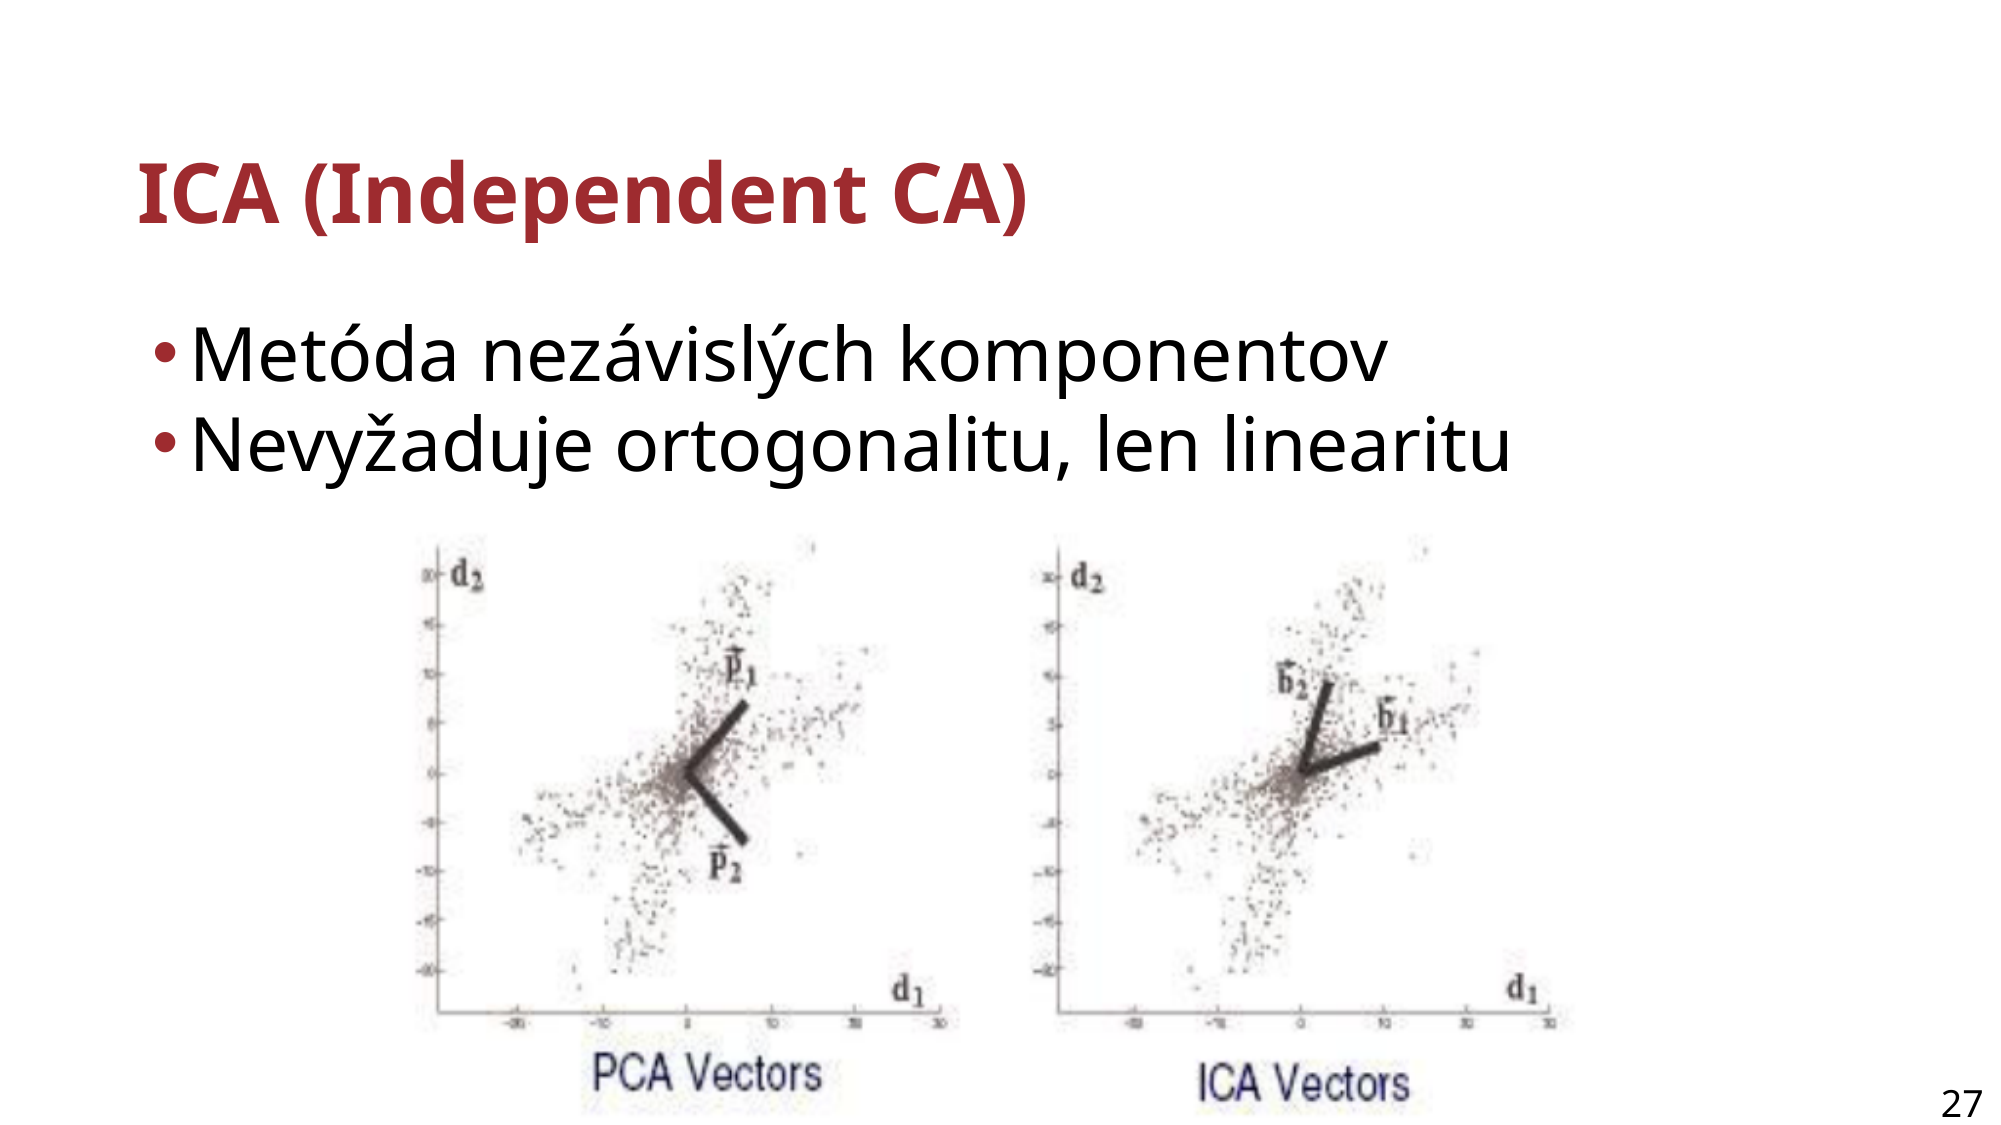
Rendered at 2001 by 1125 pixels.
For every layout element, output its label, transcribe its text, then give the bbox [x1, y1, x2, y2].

title ICA (Independent CA) [137, 116, 1717, 278]
picture [402, 524, 1598, 1125]
list Metóda nezávislých komponentov Nevyžaduje ortogonalitu, len linearitu [137, 299, 1863, 930]
